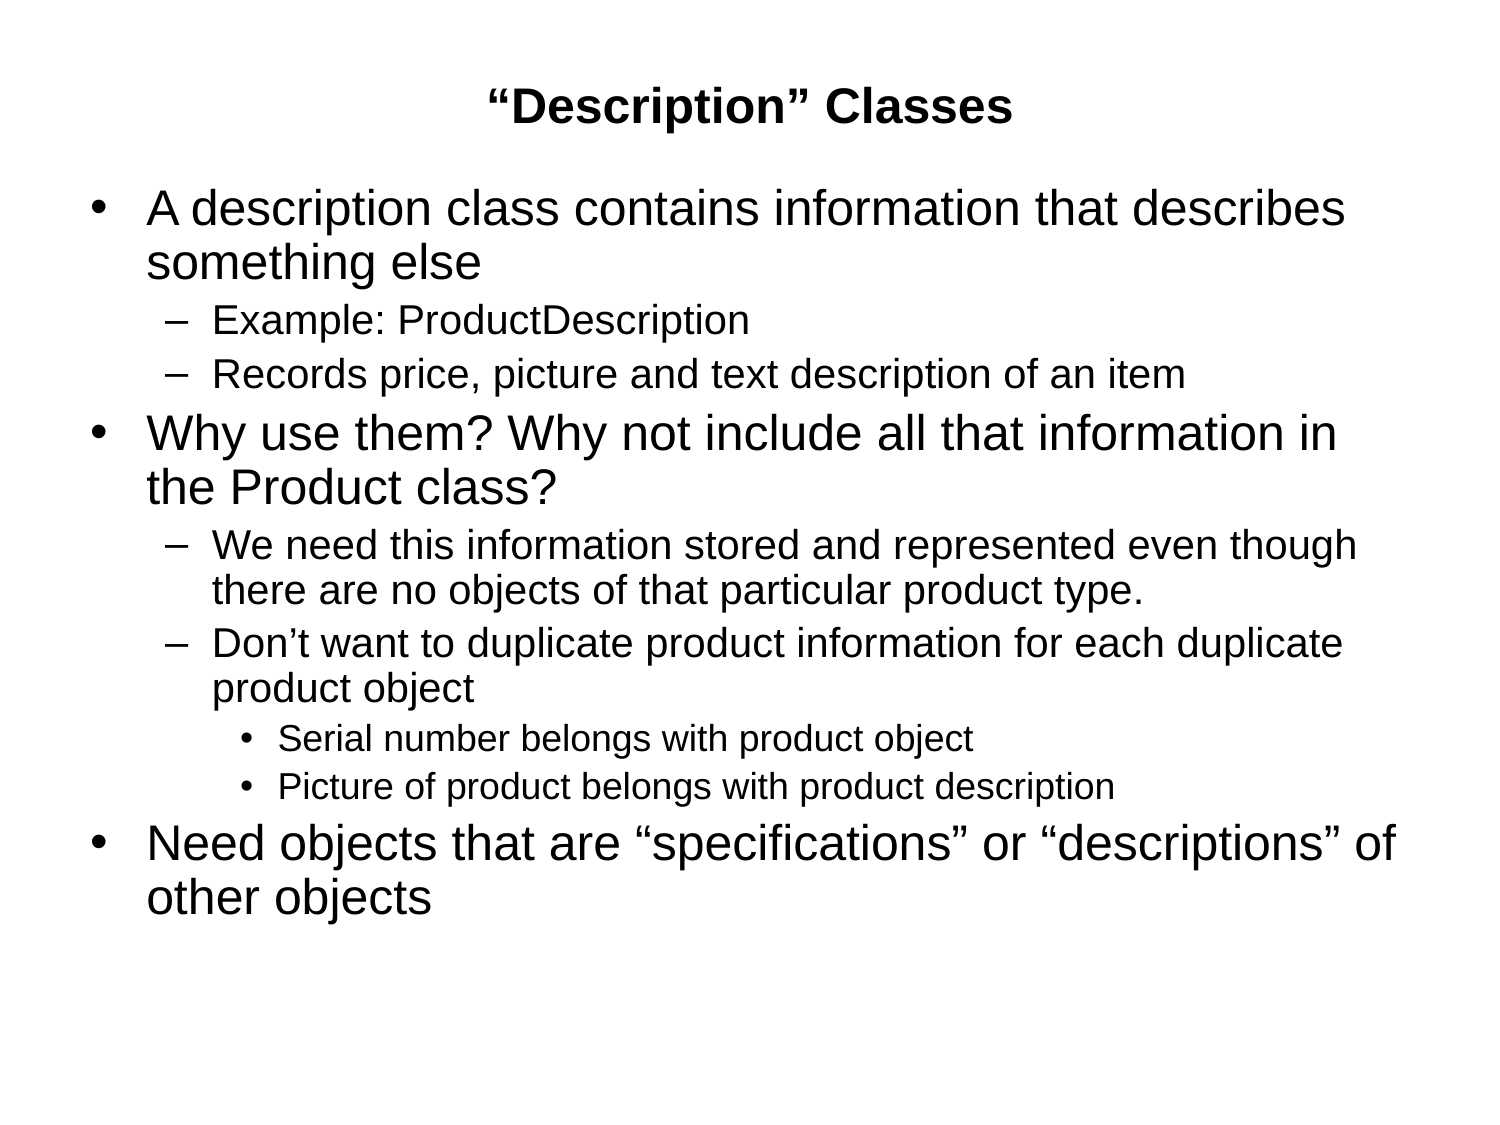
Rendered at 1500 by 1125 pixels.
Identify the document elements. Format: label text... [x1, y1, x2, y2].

list A description class contains information that describes something else Example: ProductDescription Records price, picture and text description of an item Why use them? Why not include all that information in the Product class? We need this information stored and represented even though there are no objects of that particular product type. Don’t want to duplicate product information for each duplicate product object Serial number belongs with product object Picture of product belongs with product description Need objects that are “specifications” or “descriptions” of other objects [75, 174, 1425, 1005]
title “Description” Classes [75, 45, 1425, 163]
